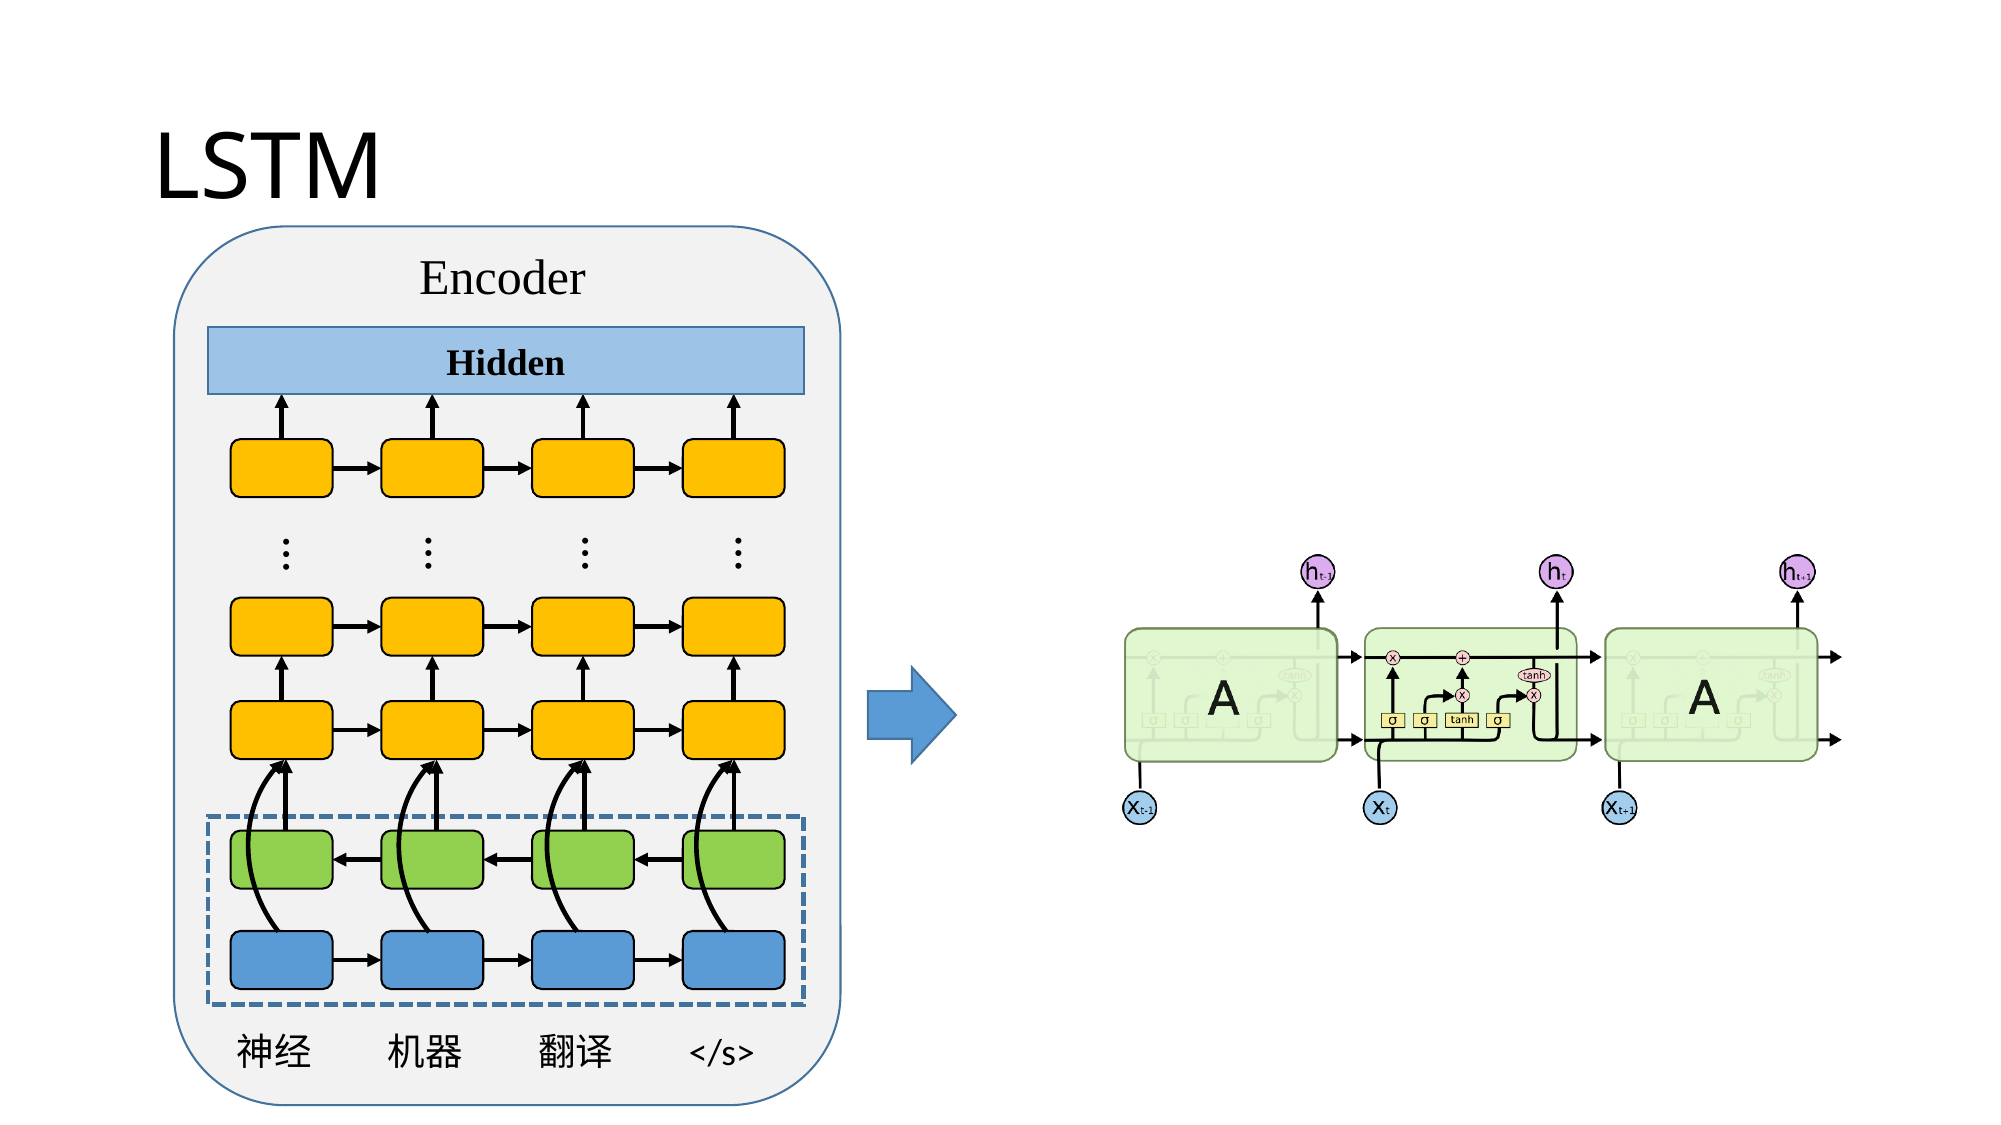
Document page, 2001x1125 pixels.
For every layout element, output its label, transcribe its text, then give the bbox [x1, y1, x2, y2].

text_box [229, 700, 334, 761]
text_box [681, 438, 786, 499]
text_box 机器 [372, 1020, 492, 1080]
text_box [229, 929, 334, 991]
text_box [229, 829, 250, 890]
text_box [530, 438, 635, 499]
text_box Hidden [207, 326, 805, 395]
text_box </s> [674, 1020, 794, 1080]
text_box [698, 736, 903, 979]
text_box … [392, 522, 484, 583]
text_box Encoder [404, 236, 611, 312]
text_box [380, 979, 485, 991]
text_box 神经 [222, 1020, 341, 1080]
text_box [250, 736, 455, 979]
text_box [866, 664, 958, 766]
text_box [530, 979, 635, 991]
text_box … [702, 522, 794, 583]
text_box [681, 596, 786, 657]
text_box [380, 596, 485, 657]
text_box [531, 700, 635, 737]
title LSTM [137, 59, 1863, 278]
text_box 翻译 [523, 1020, 643, 1080]
text_box [380, 700, 485, 737]
text_box [380, 438, 485, 499]
text_box [681, 979, 786, 991]
text_box [207, 815, 805, 1006]
text_box [172, 225, 842, 1107]
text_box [549, 736, 698, 979]
text_box [530, 596, 635, 657]
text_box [401, 737, 549, 979]
text_box … [250, 522, 341, 584]
text_box … [549, 522, 641, 583]
text_box [229, 438, 334, 499]
text_box [229, 596, 334, 657]
text_box [681, 700, 786, 736]
picture [1122, 554, 1842, 825]
